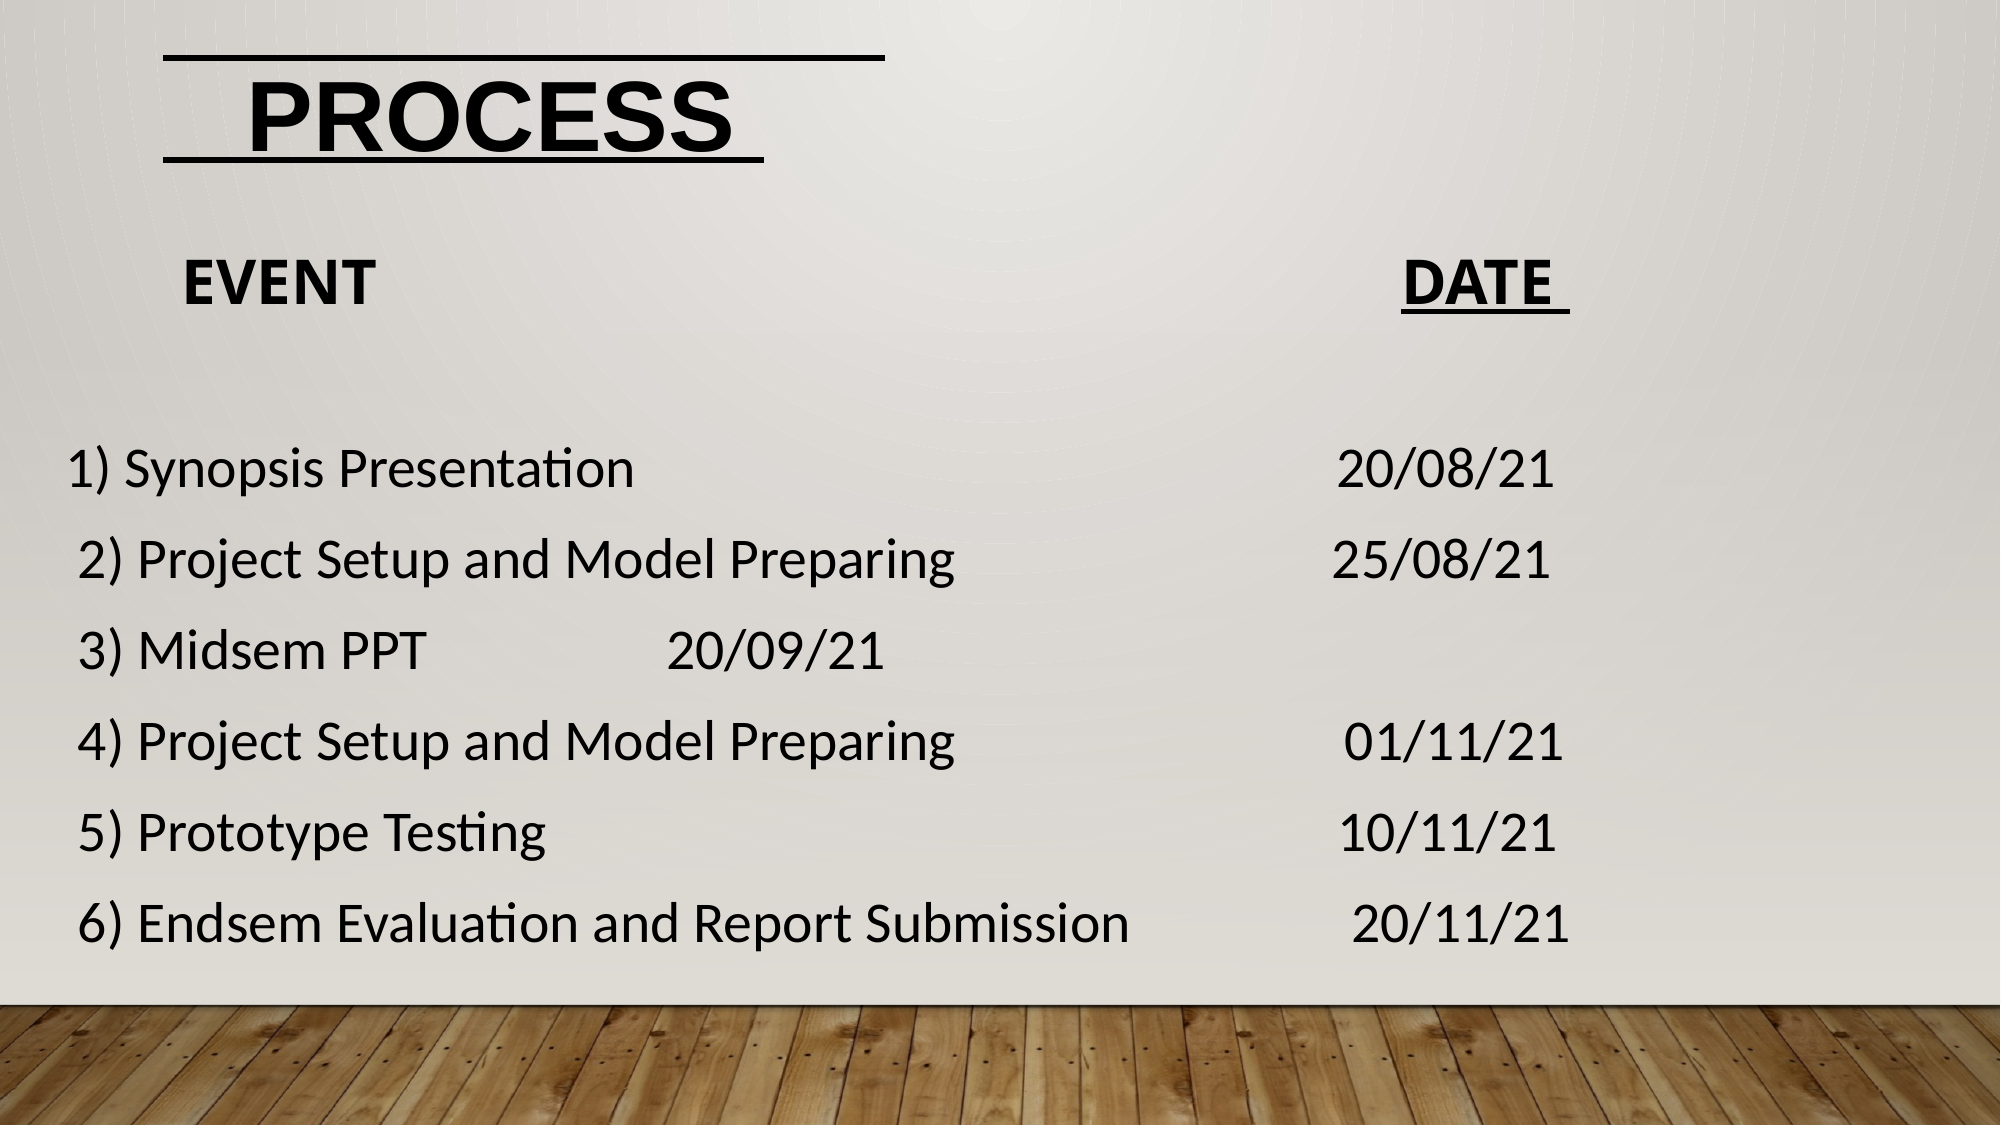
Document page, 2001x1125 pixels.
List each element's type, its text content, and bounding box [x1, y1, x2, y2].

text_box EVENT DATE 1) Synopsis Presentation 20/08/21 2) Project Setup and Model Preparing 25/08/21 3) Midsem PPT 20/09/21 4) Project Setup and Model Preparing 01/11/21 5) Prototype Testing 10/11/21 6) Endsem Evaluation and Report Submission 20/11/21 [64, 243, 1826, 988]
picture [0, 1005, 2000, 1125]
text_box PROCESS [148, 58, 918, 180]
